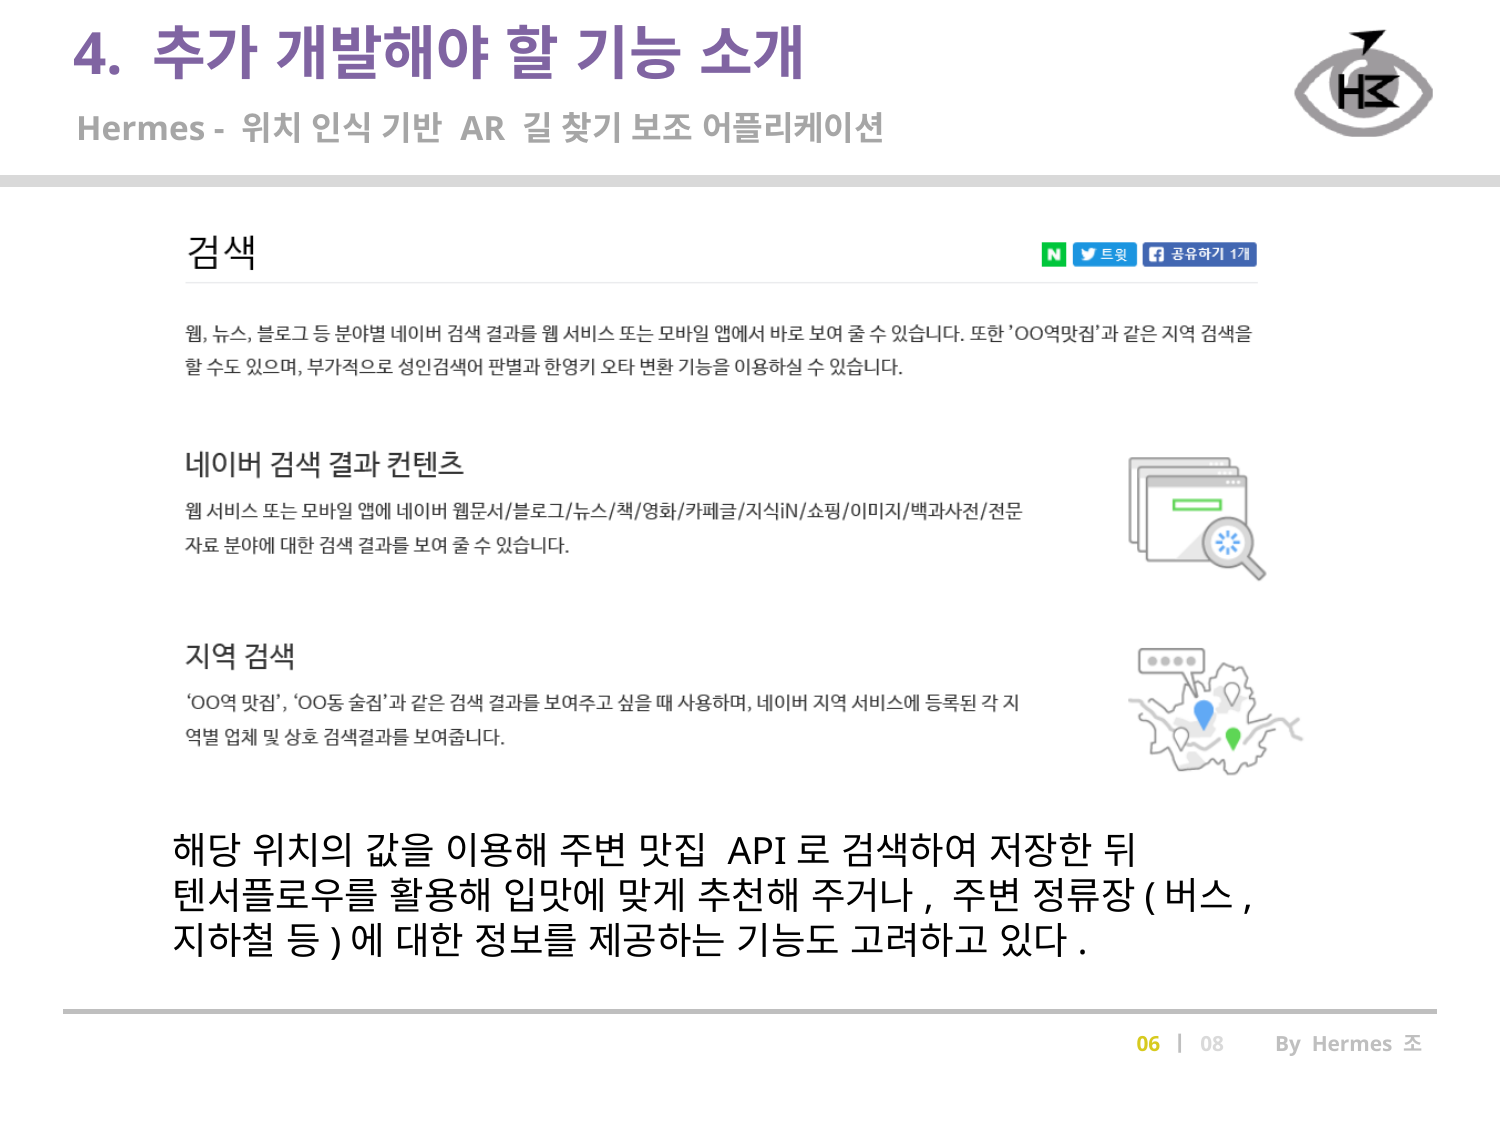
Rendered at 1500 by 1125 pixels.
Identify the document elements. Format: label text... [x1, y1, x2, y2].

text_box 4. 추가 개발해야 할 기능 소개 [58, 8, 925, 101]
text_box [62, 1011, 1438, 1071]
picture [159, 197, 1341, 811]
text_box 해당 위치의 값을 이용해 주변 맛집 API로 검색하여 저장한 뒤 텐서플로우를 활용해 입맛에 맞게 추천해 주거나, 주변 정류장(버스, 지하철 등)에 대한 정보를 제공하는 기능도 고려하고 있다. [157, 819, 1341, 969]
text_box Hermes - 위치 인식 기반 AR 길 찾기 보조 어플리케이션 [61, 99, 1383, 175]
picture [1235, 17, 1491, 148]
